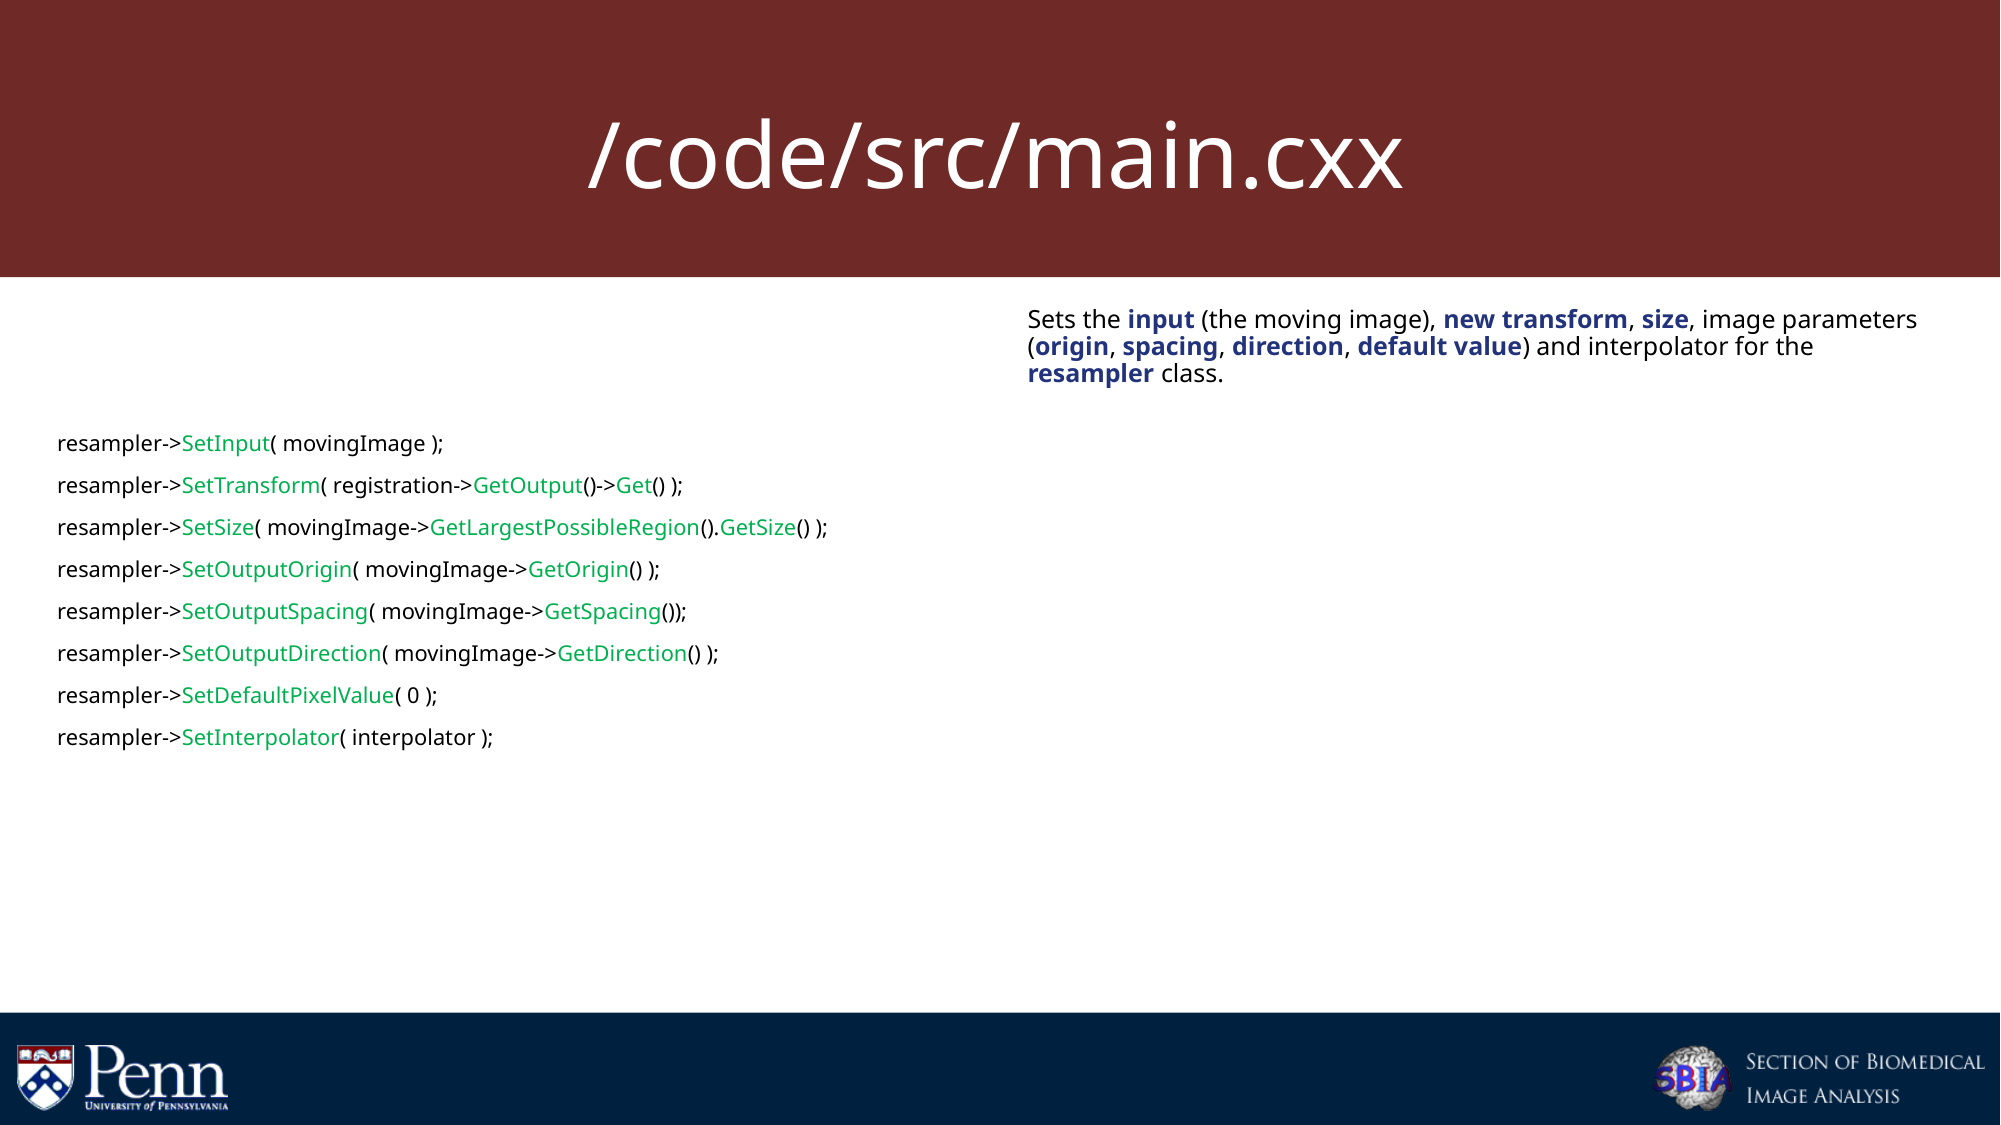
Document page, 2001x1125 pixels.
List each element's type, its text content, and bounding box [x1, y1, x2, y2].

title /code/src/main.cxx [42, 43, 1952, 275]
picture [17, 1045, 228, 1111]
list Sets the input (the moving image), new transform, size, image parameters (origin, spacing, direction, default value) and interpolator for the resampler class. [1012, 299, 1952, 1014]
picture [1652, 1044, 1985, 1112]
list typedef itk::ResampleImageFilter< TImageType, TImageType > ResampleFilterType; typename ResampleFilterType::Pointer resampler = ResampleFilterType::New(); resampler->SetInput( movingImage ); resampler->SetTransform( registration->GetOutput()->Get() ); resampler->SetSize( movingImage->GetLargestPossibleRegion().GetSize() ); resampler->SetOutputOrigin( movingImage->GetOrigin() ); resampler->SetOutputSpacing( movingImage->GetSpacing()); resampler->SetOutputDirection( movingImage->GetDirection() ); resampler->SetDefaultPixelValue( 0 ); resampler->SetInterpolator( interpolator ); resampler->Update(); typedef itk::ImageFileWriter< TImageType > WriterType; typename WriterType::Pointer writer = WriterType::New(); writer->SetFileName( outputFileName ); writer->SetInput( resampler->GetOutput() ); writer->Update(); [42, 299, 988, 1014]
